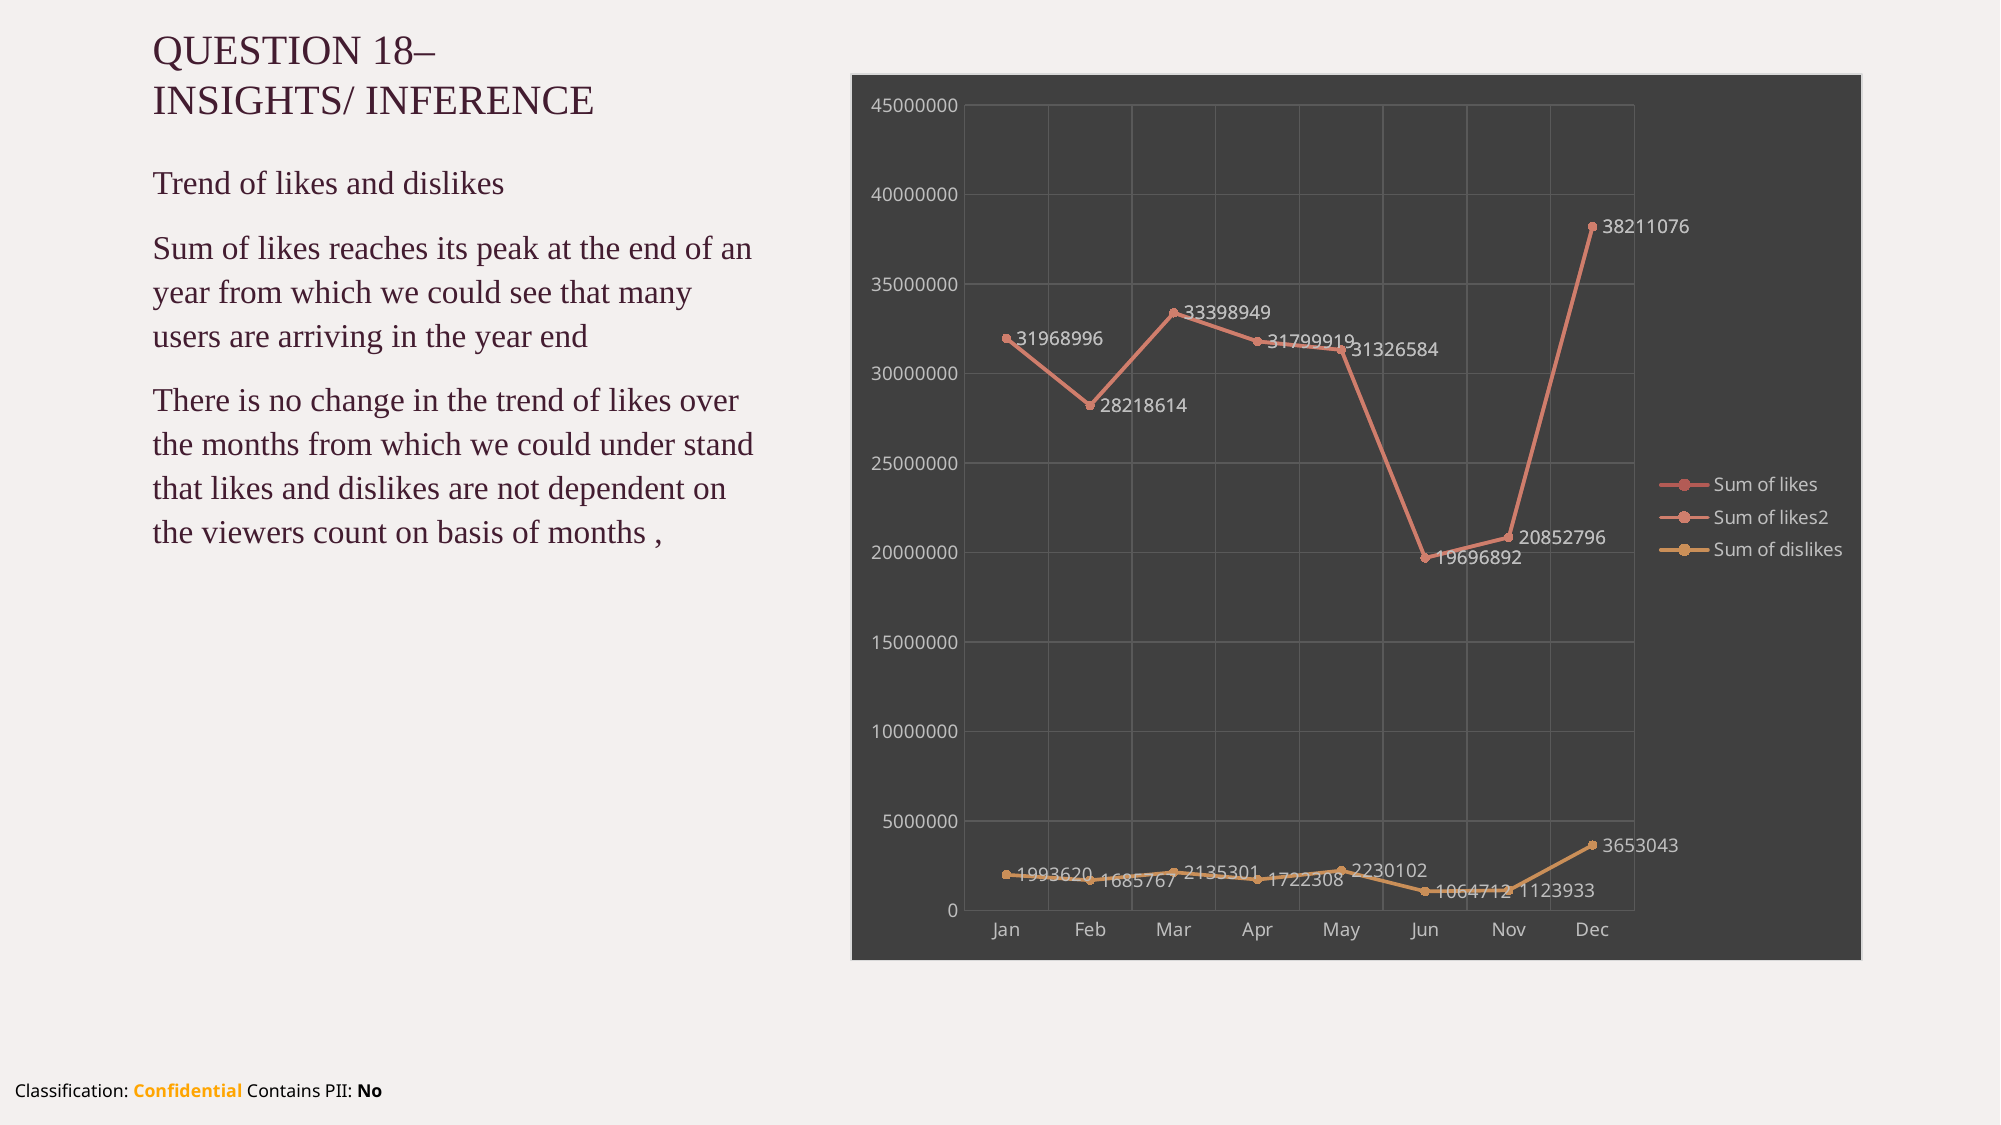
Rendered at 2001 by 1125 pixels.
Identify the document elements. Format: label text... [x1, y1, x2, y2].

title QUESTION 18– INSIGHTS/ INFERENCE [137, 15, 783, 131]
chart [850, 73, 1863, 962]
list Trend of likes and dislikes Sum of likes reaches its peak at the end of an year from which we could see that many users are arriving in the year end There is no change in the trend of likes over the months from which we could under stand that likes and dislikes are not dependent on the viewers count on basis of months , [137, 149, 783, 963]
